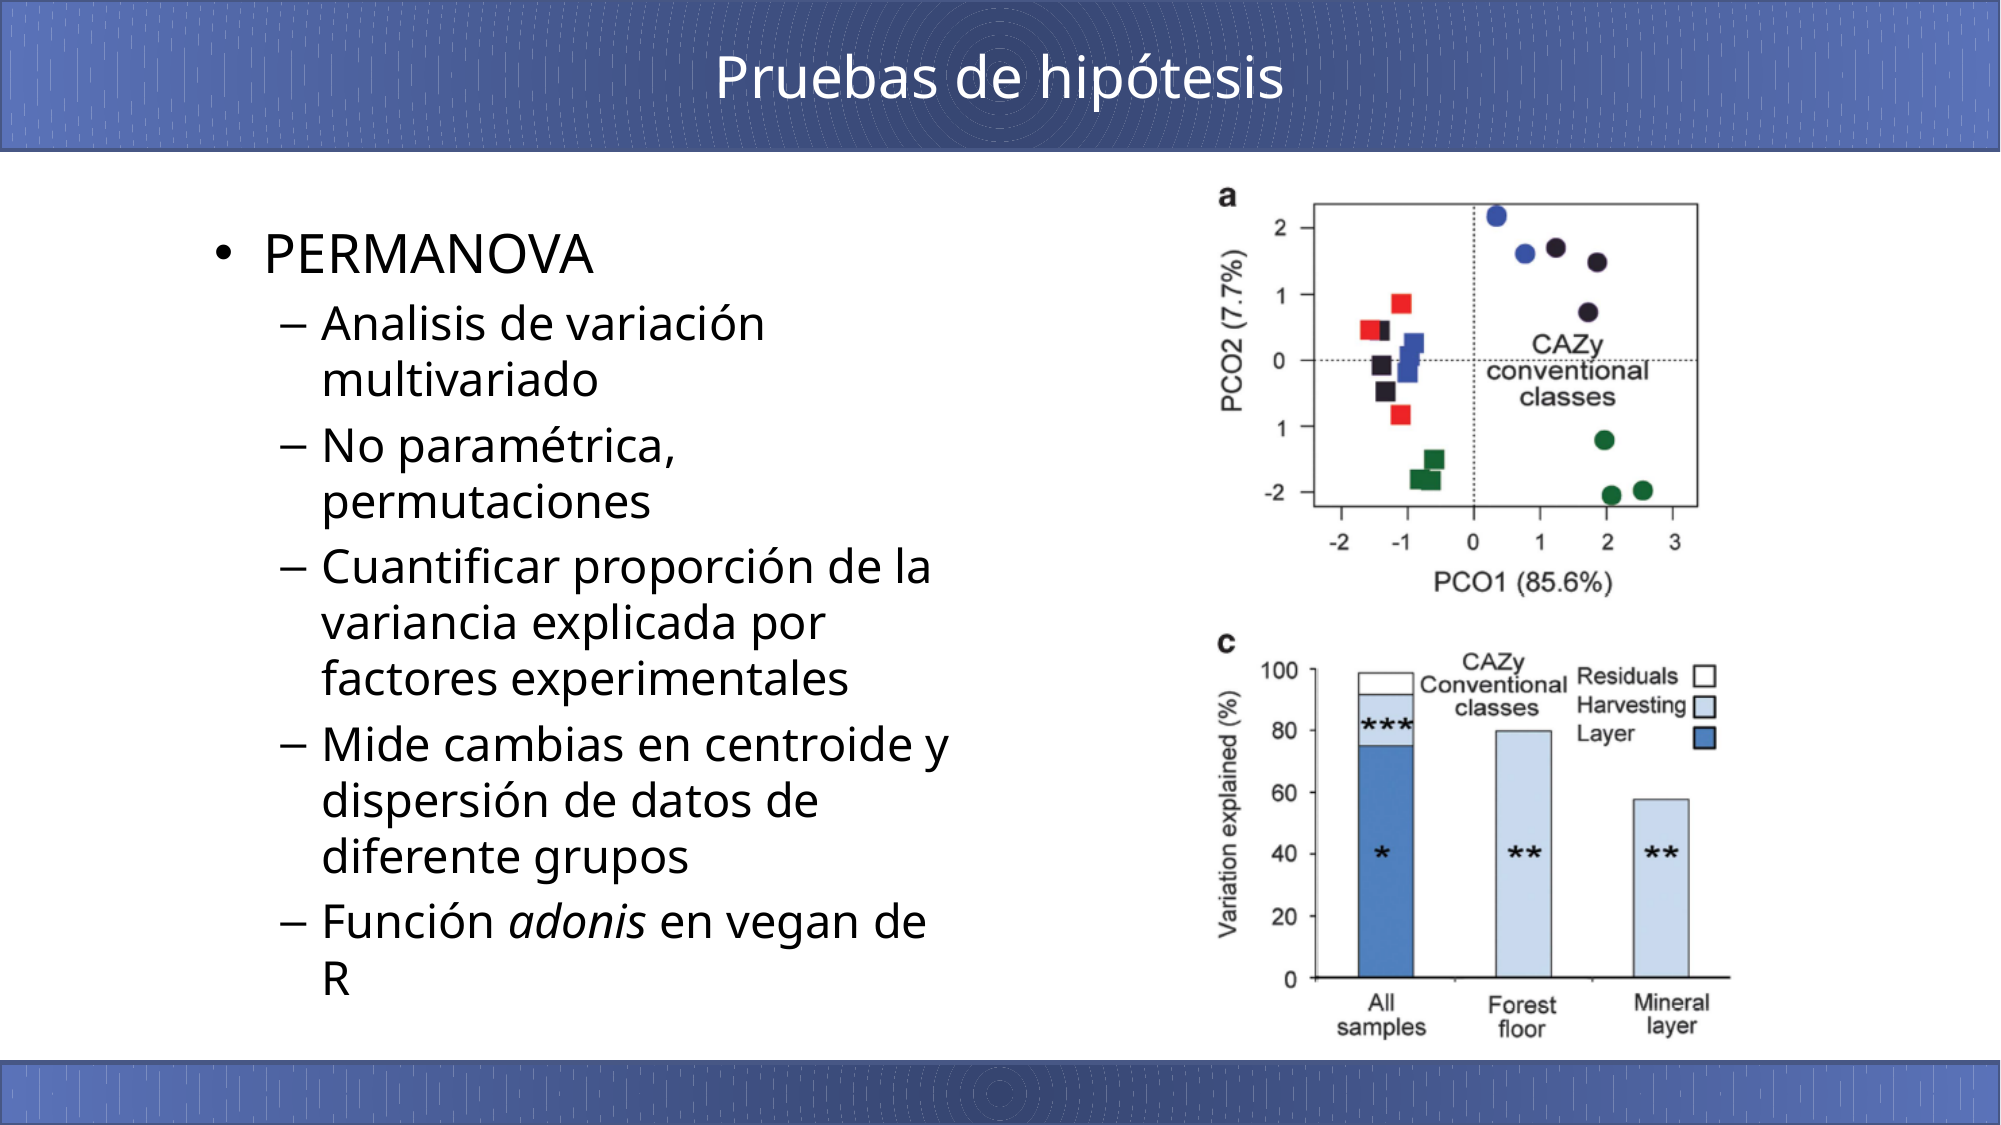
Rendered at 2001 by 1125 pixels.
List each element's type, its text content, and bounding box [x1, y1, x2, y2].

title Pruebas de hipótesis [200, 0, 1800, 150]
picture [1192, 167, 1743, 1058]
list PERMANOVA Analisis de variación multivariado No paramétrica, permutaciones Cuantificar proporción de la variancia explicada por factores experimentales Mide cambias en centroide y dispersión de datos de diferente grupos Función adonis en vegan de R [200, 212, 976, 1013]
